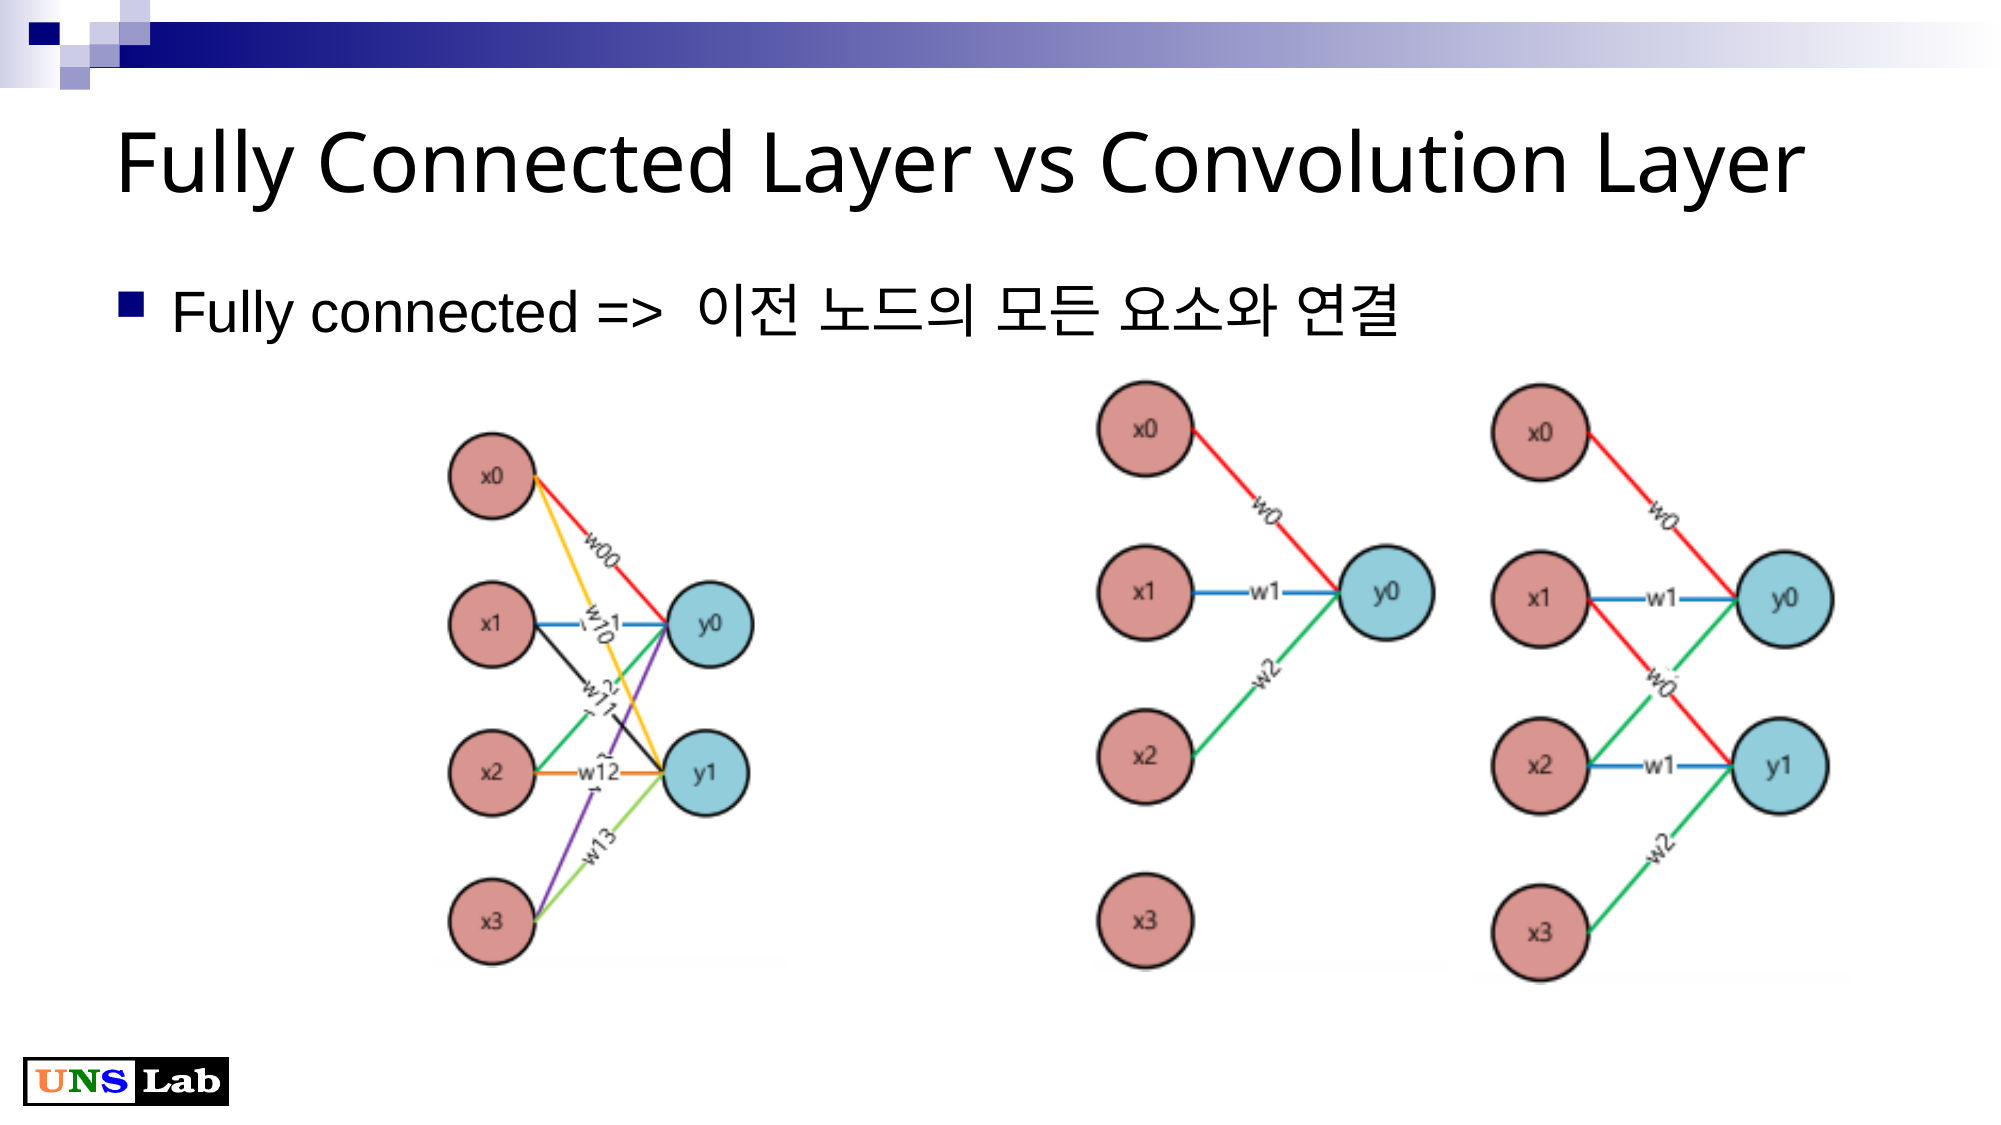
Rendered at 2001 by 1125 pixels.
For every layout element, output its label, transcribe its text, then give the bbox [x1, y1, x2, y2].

picture [23, 1057, 229, 1106]
title Fully Connected Layer vs Convolution Layer [99, 75, 1900, 244]
list Fully connected => 이전 노드의 모든 요소와 연결 [99, 267, 1900, 1012]
picture [1472, 370, 1853, 985]
picture [431, 416, 787, 968]
picture [1092, 358, 1448, 973]
